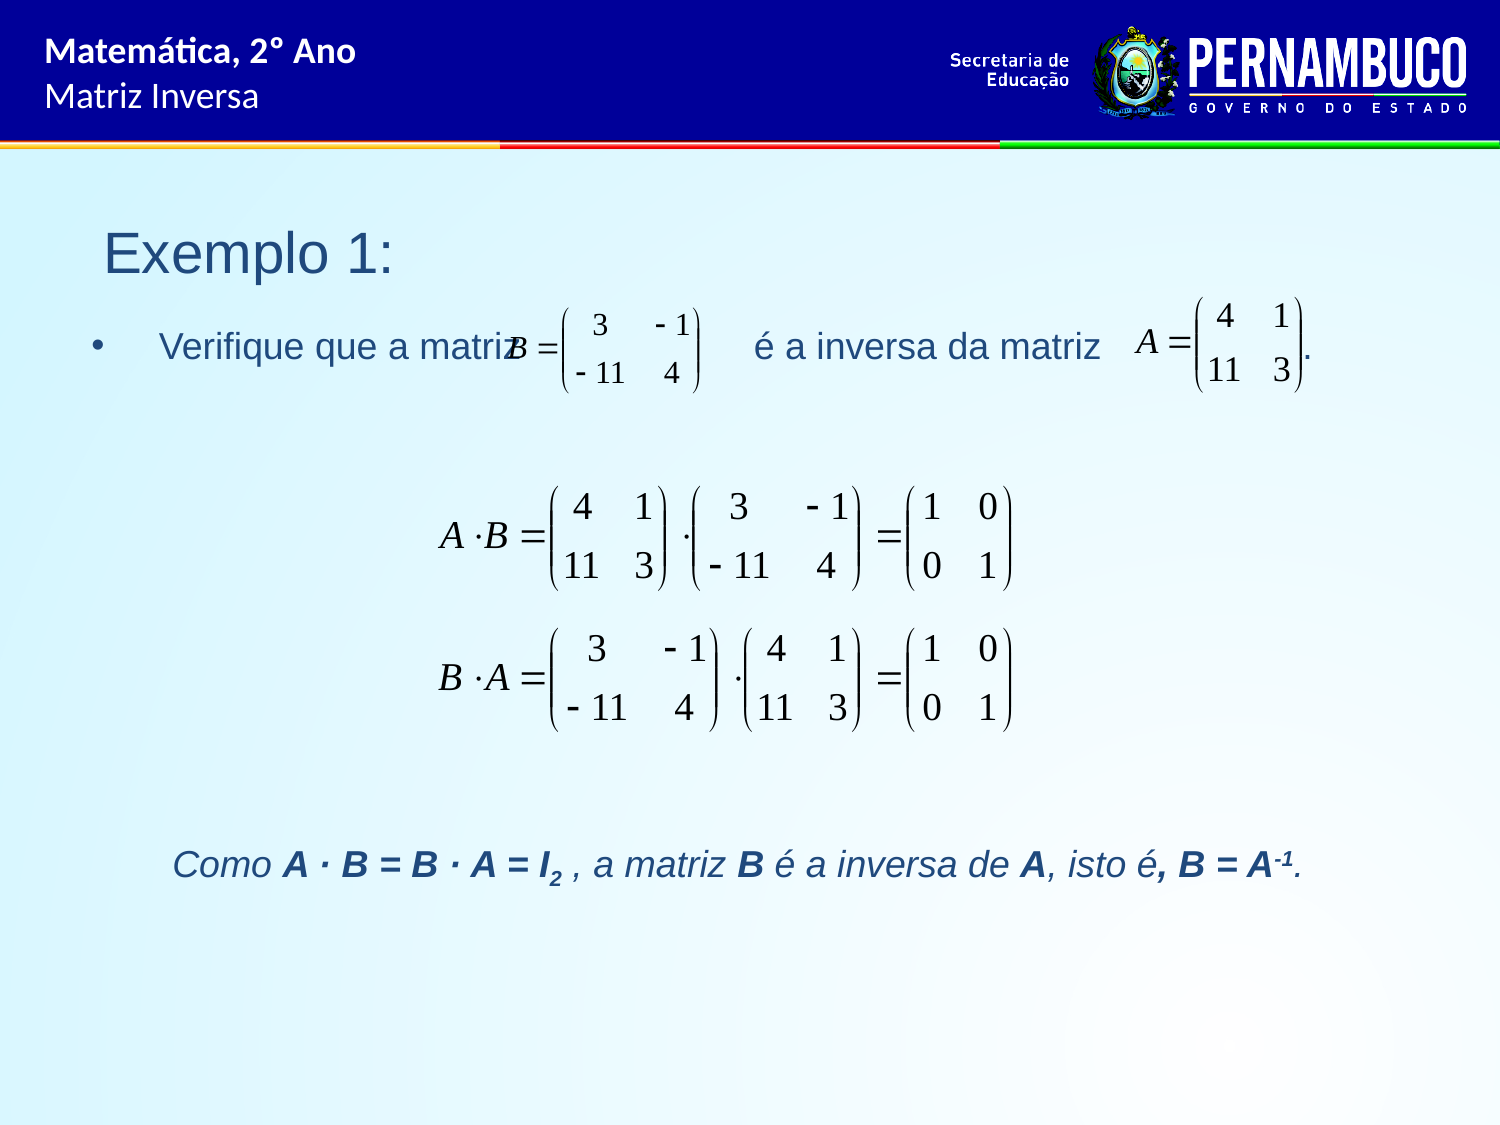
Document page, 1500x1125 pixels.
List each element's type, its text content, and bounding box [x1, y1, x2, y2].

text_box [430, 621, 1022, 740]
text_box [1127, 290, 1312, 400]
text_box Verifique que a matriz é a inversa da matriz . [76, 314, 1447, 419]
text_box Como A · B = B · A = I2 , a matriz B é a inversa de A, isto é, B = A-1. [53, 832, 1424, 899]
text_box Matemática, 2º Ano Matriz Inversa [29, 18, 857, 124]
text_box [501, 302, 709, 400]
picture [0, 0, 1500, 1125]
text_box Exemplo 1: [88, 208, 1412, 293]
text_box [430, 479, 1022, 599]
